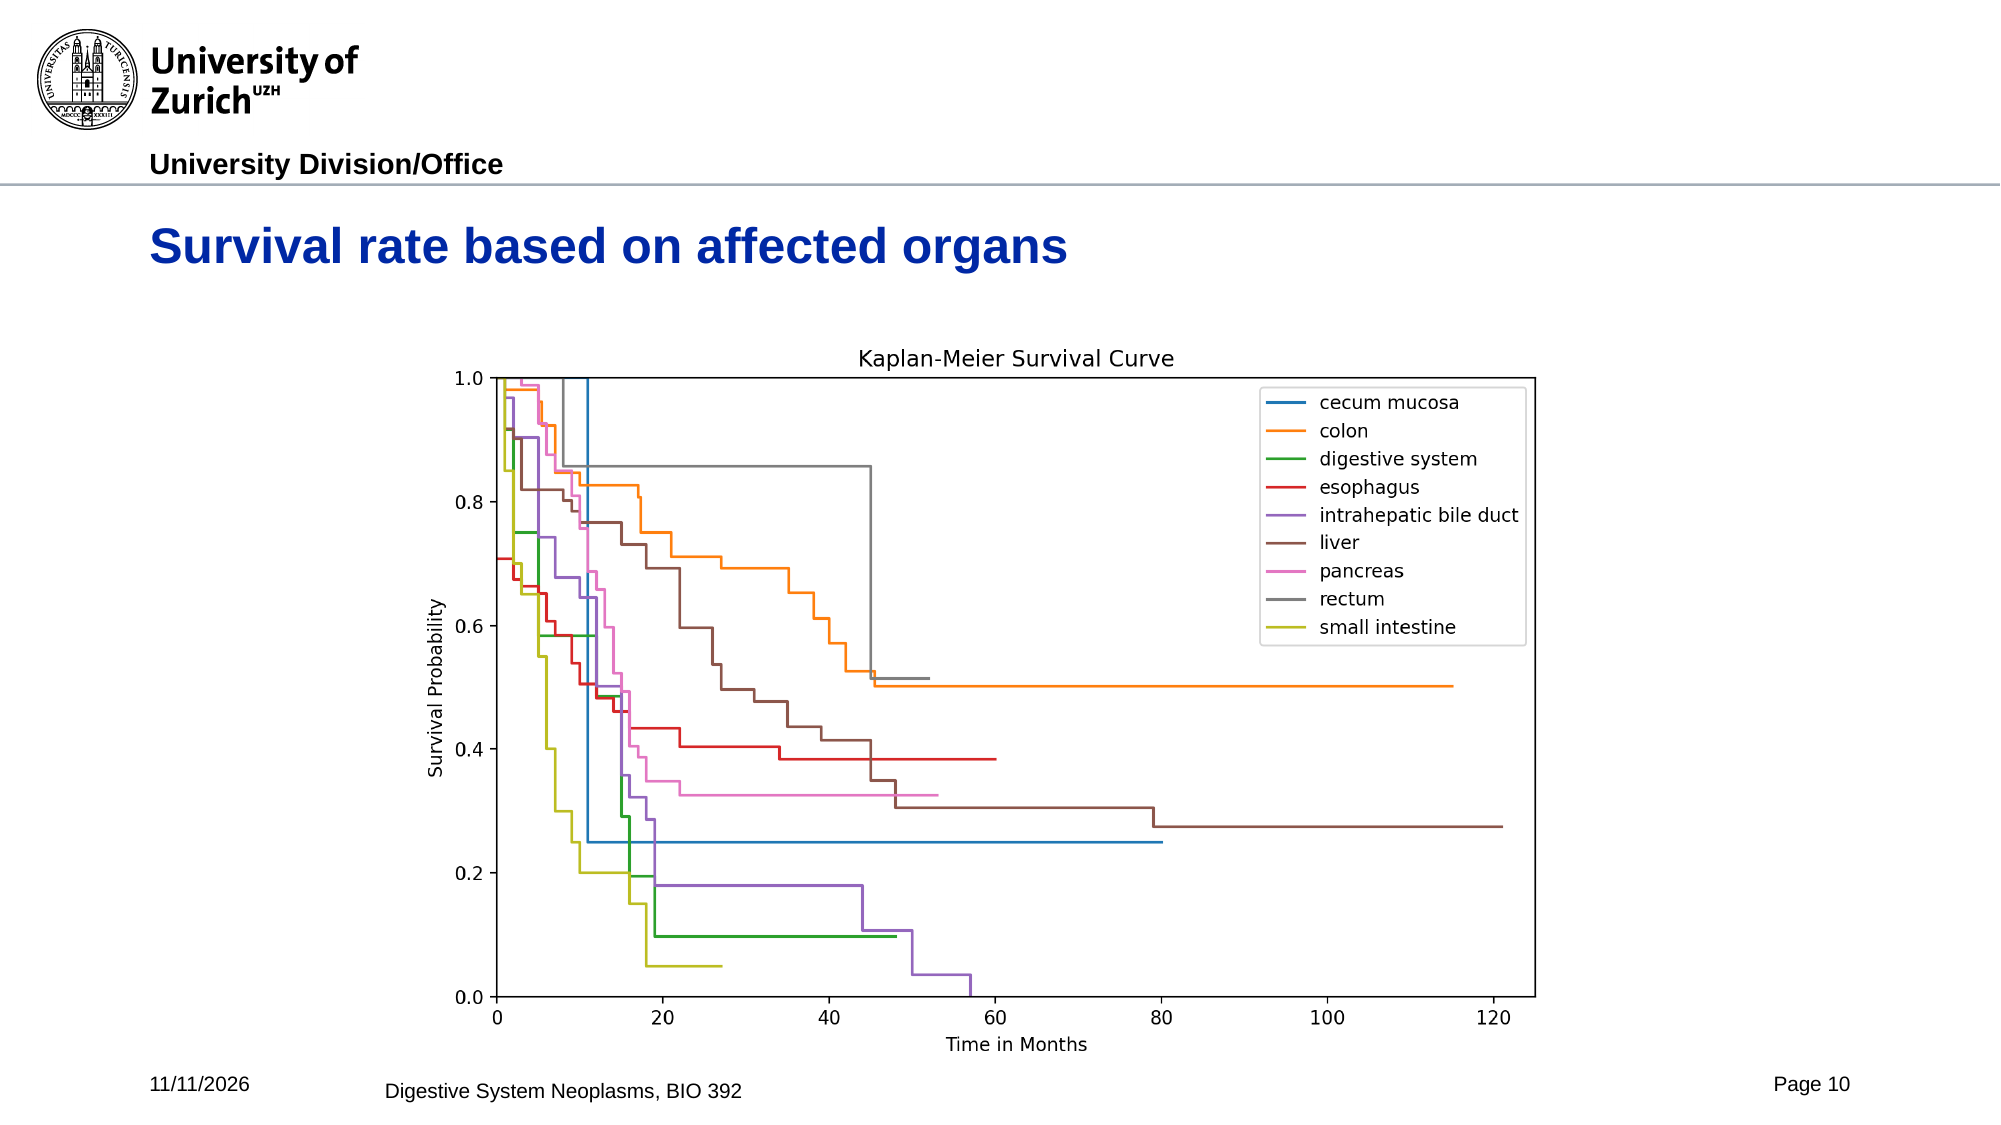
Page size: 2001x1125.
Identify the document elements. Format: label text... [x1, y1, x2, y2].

slide_number Page 10 [1714, 1070, 1851, 1106]
title Survival rate based on affected organs [149, 208, 1851, 338]
picture [329, 281, 1669, 1086]
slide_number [149, 1070, 354, 1106]
text_box Digestive System Neoplasms, BIO 392 [369, 1094, 1520, 1106]
picture [31, 23, 365, 136]
